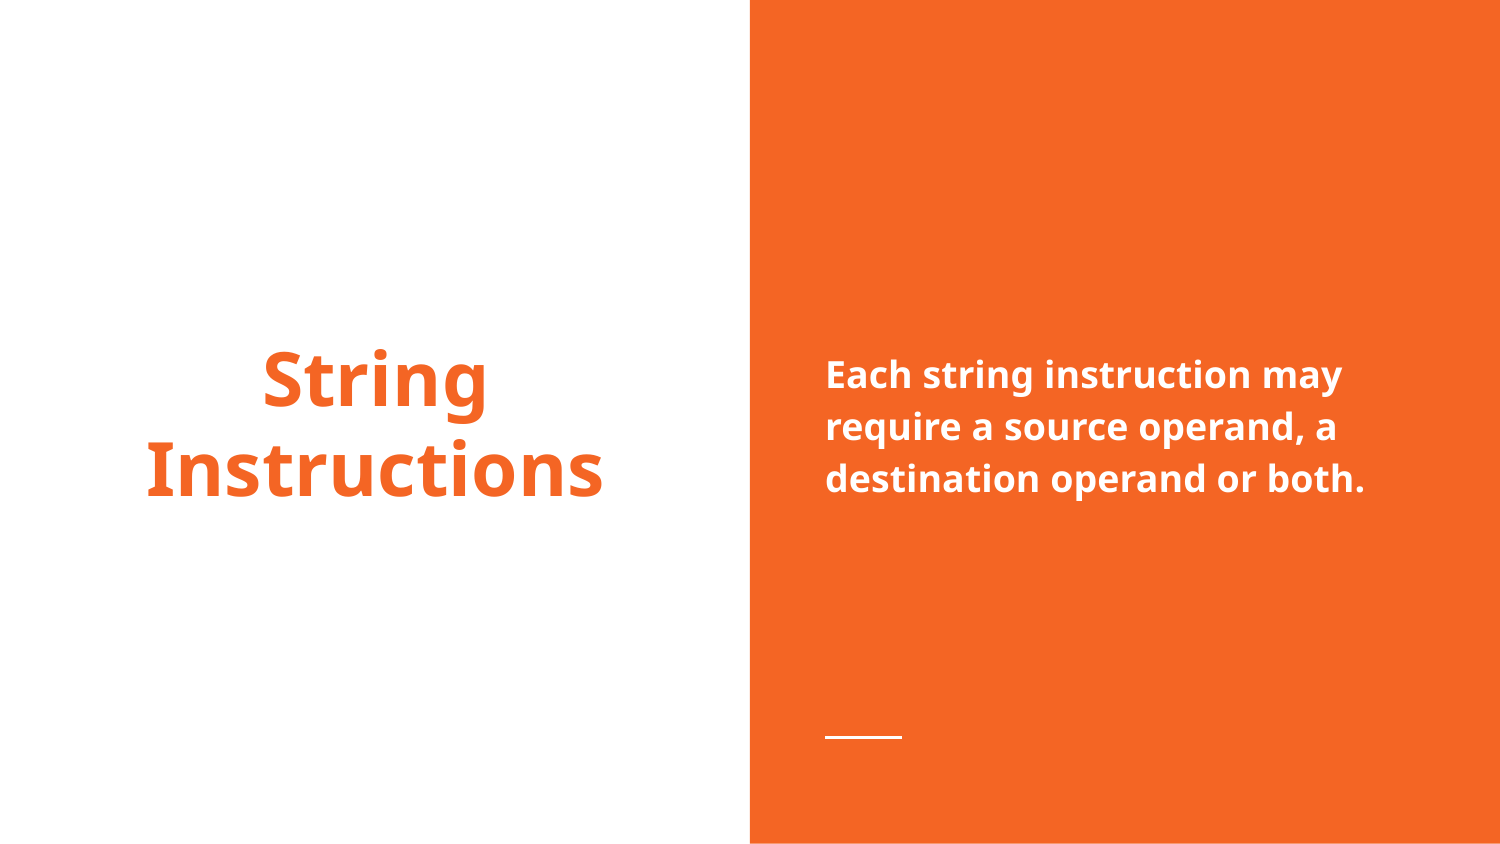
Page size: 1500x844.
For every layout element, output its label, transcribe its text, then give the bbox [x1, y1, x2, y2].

title String Instructions [15, 313, 736, 530]
list Each string instruction may require a source operand, a destination operand or both. [810, 118, 1440, 725]
